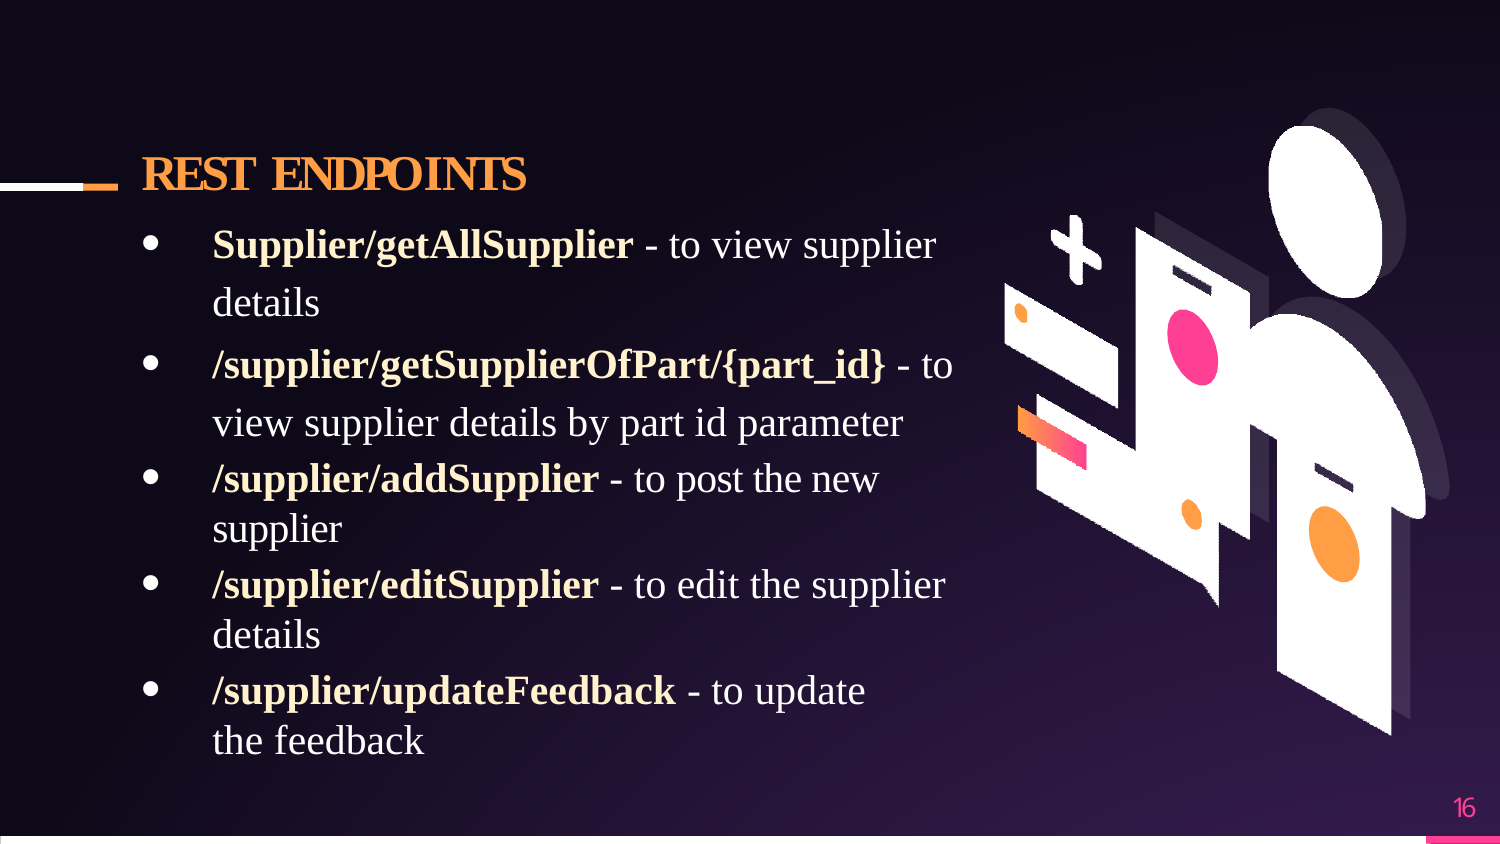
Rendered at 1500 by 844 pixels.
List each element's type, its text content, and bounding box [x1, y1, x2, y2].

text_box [0, 183, 119, 191]
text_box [1004, 107, 1451, 737]
picture [0, 0, 1500, 844]
text_box 16 [1449, 788, 1477, 823]
text_box Supplier/getAllSupplier - to view supplier details /supplier/getSupplierOfPart/{part_id} - to view supplier details by part id parameter /supplier/addSupplier - to post the new supplier /supplier/editSupplier - to edit the supplier details /supplier/updateFeedback - to update the feedback [139, 204, 1004, 844]
title R E S T E N D P O I N T S [139, 138, 605, 204]
